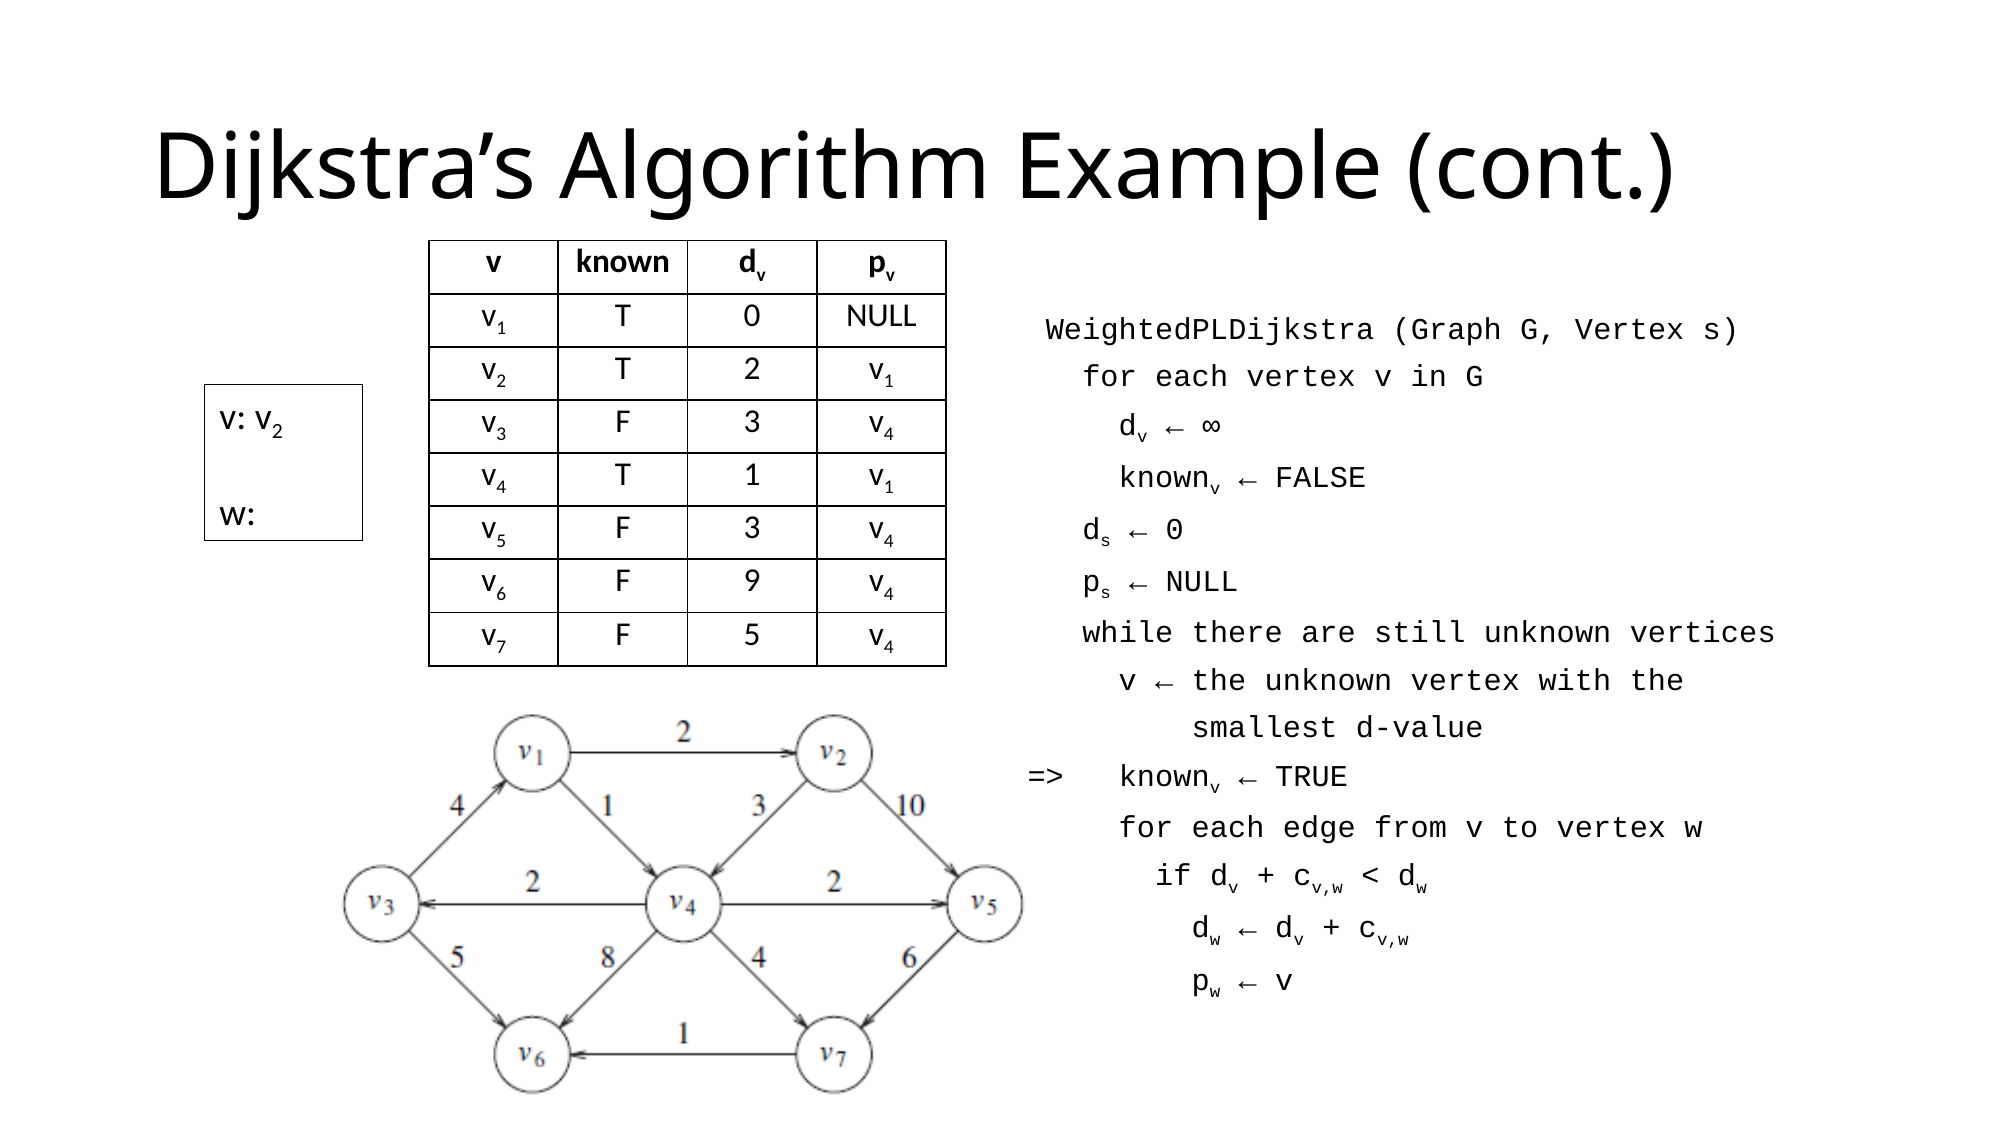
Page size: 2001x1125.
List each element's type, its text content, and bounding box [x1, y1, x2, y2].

table_cell v4 [818, 560, 945, 612]
picture [315, 680, 1060, 1114]
table_cell v3 [430, 401, 557, 452]
table_cell 0 [688, 295, 816, 346]
list WeightedPLDijkstra (Graph G, Vertex s) for each vertex v in G dv ← ∞ knownv ← FALSE ds ← 0 ps ← NULL while there are still unknown vertices v ← the unknown vertex with the smallest d-value => knownv ← TRUE for each edge from v to vertex w if dv + cv,w < dw dw ← dv + cv,w pw ← v [1012, 299, 1863, 1014]
table_cell v1 [818, 454, 945, 505]
table_header known [559, 241, 687, 293]
table_header dv [688, 241, 816, 293]
title Dijkstra’s Algorithm Example (cont.) [137, 59, 1863, 278]
table_cell F [559, 401, 687, 452]
table_cell 3 [688, 401, 816, 452]
table_cell 3 [688, 507, 816, 558]
table_cell v4 [430, 454, 557, 505]
table_cell v1 [430, 295, 557, 346]
table_header pv [818, 241, 945, 293]
table_cell 5 [688, 613, 816, 665]
table_cell 1 [688, 454, 816, 505]
table_cell v4 [818, 401, 945, 452]
table_cell T [559, 348, 687, 399]
table_cell v1 [818, 348, 945, 399]
table_cell v6 [430, 560, 557, 612]
table_cell F [559, 560, 687, 612]
table_cell T [559, 454, 687, 505]
table_header v [430, 241, 557, 293]
table_cell v2 [430, 348, 557, 399]
text_box v: v2 w: [204, 384, 363, 541]
table_cell v4 [818, 613, 945, 665]
table_cell v7 [430, 613, 557, 665]
table_cell 9 [688, 560, 816, 612]
table_cell v4 [818, 507, 945, 558]
table_cell T [559, 295, 687, 346]
table_cell F [559, 613, 687, 665]
table_cell F [559, 507, 687, 558]
table_cell NULL [818, 295, 945, 346]
table_cell 2 [688, 348, 816, 399]
table_cell v5 [430, 507, 557, 558]
